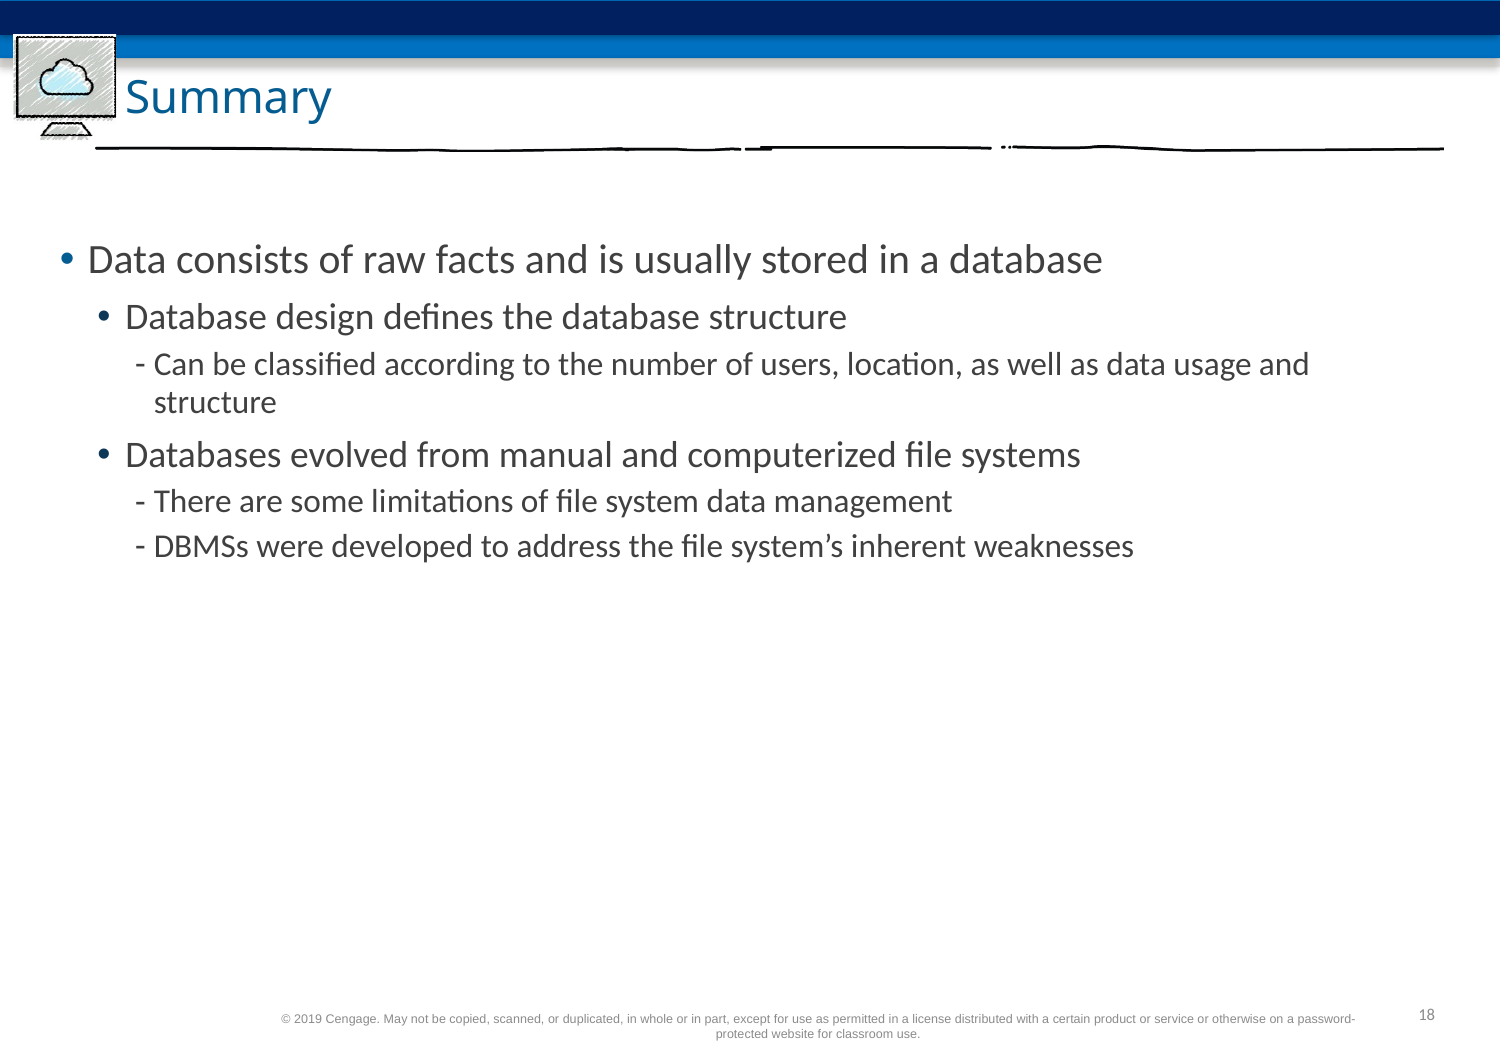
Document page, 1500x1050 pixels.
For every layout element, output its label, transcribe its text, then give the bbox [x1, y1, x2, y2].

title Summary [125, 61, 1442, 138]
picture [95, 145, 1444, 152]
list Data consists of raw facts and is usually stored in a database Database design defines the database structure Can be classified according to the number of users, location, as well as data usage and structure Databases evolved from manual and computerized file systems There are some limitations of file system data management DBMSs were developed to address the file system’s inherent weaknesses [59, 235, 1441, 468]
footer © 2019 Cengage. May not be copied, scanned, or duplicated, in whole or in part, except for use as permitted in a license distributed with a certain product or service or otherwise on a password-protected website for classroom use. [262, 1007, 1375, 1045]
picture [13, 34, 117, 141]
